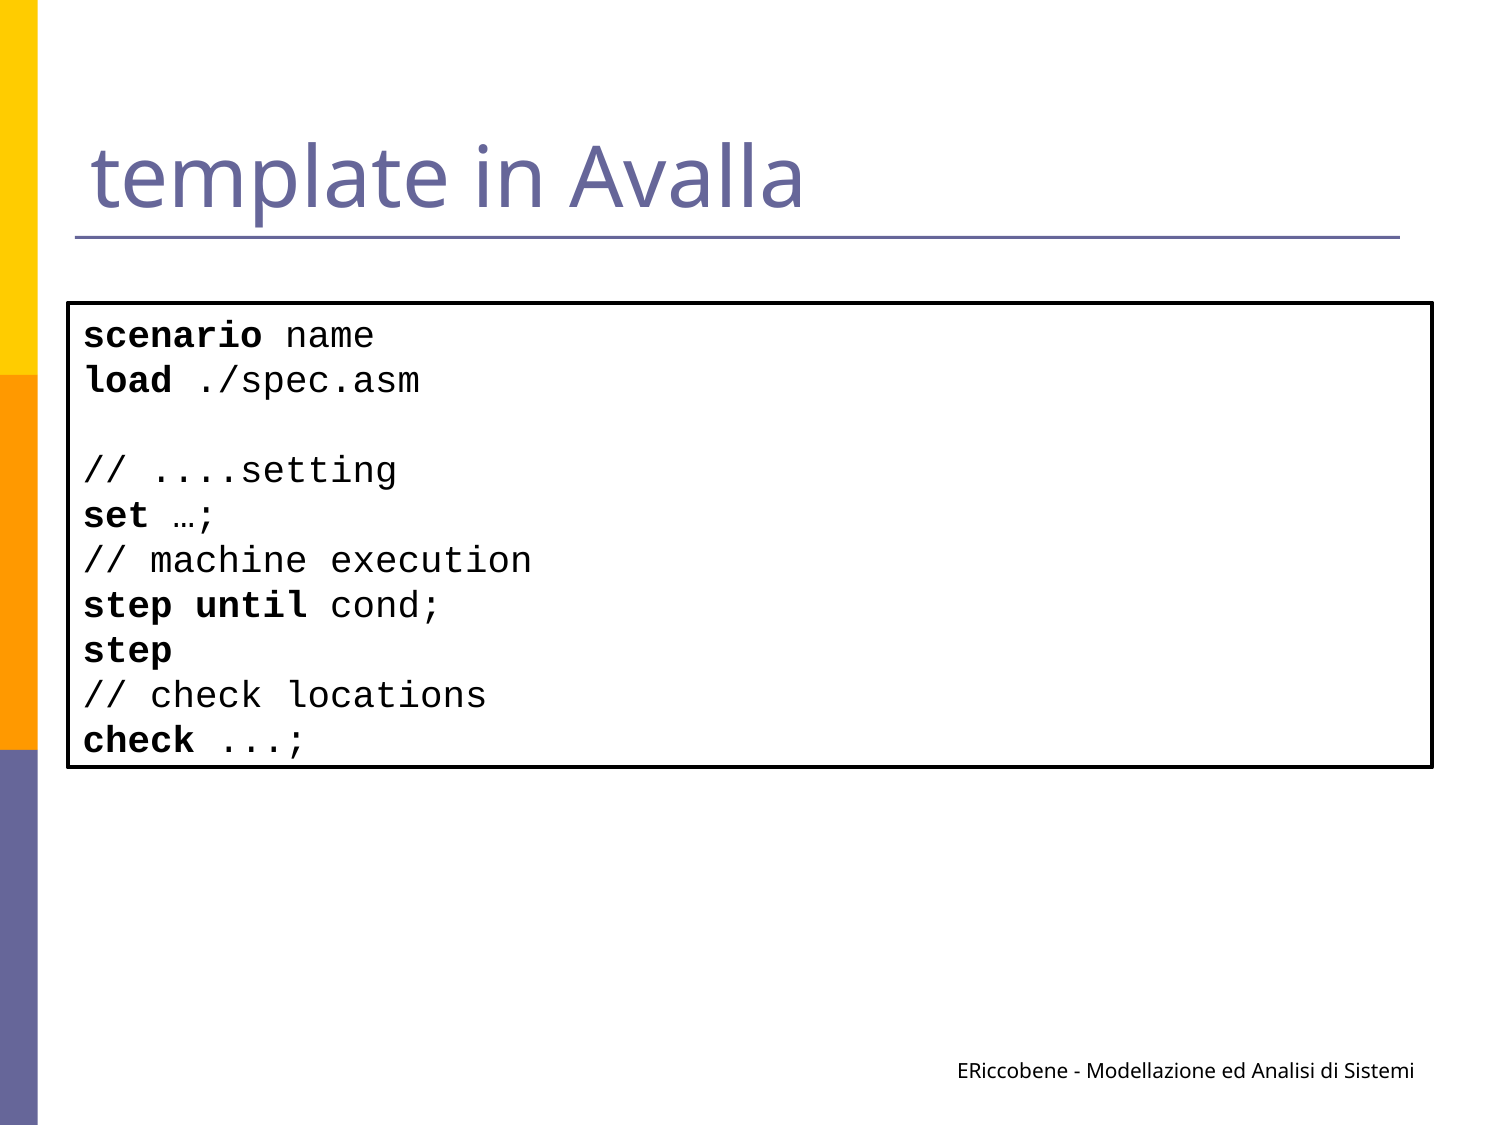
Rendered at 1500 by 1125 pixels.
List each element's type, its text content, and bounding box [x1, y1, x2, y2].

text_box scenario name load ./spec.asm // ....setting set …; // machine execution step until cond; step // check locations check ...; [66, 301, 1434, 769]
title template in Avalla [74, 45, 1426, 233]
footer ERiccobene - Modellazione ed Analisi di Sistemi [871, 1049, 1500, 1125]
